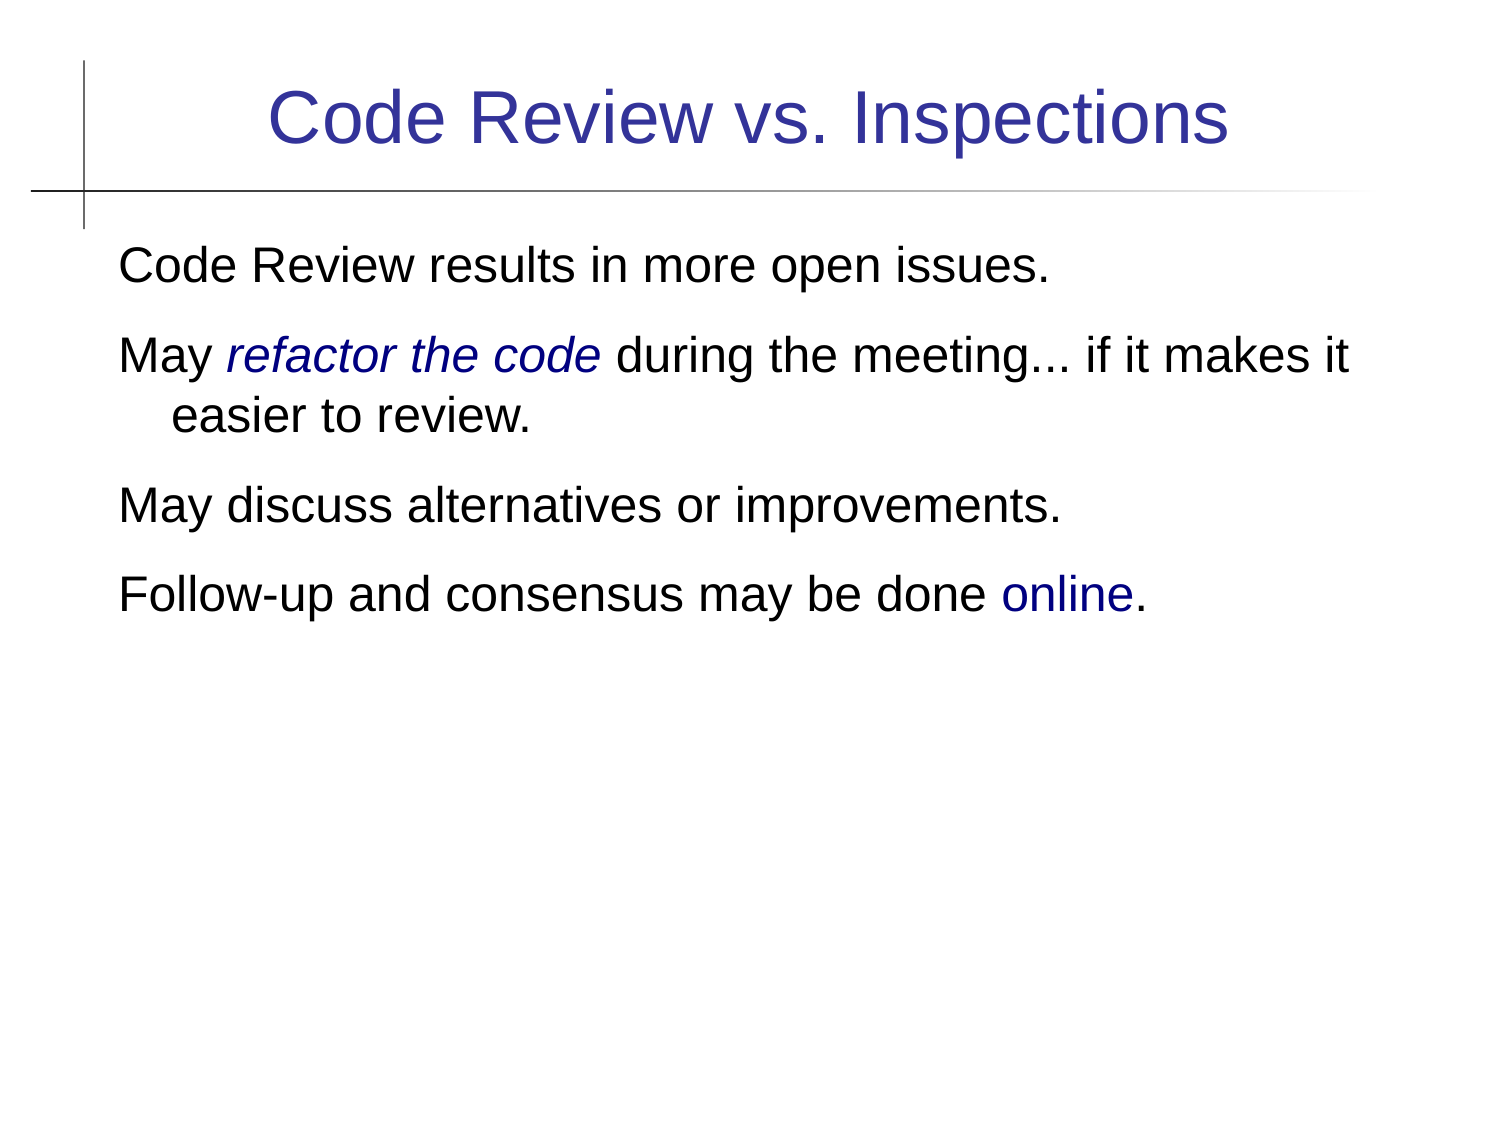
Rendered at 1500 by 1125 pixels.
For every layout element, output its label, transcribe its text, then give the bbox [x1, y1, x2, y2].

text_box Code Review results in more open issues. May refactor the code during the meeting... if it makes it easier to review. May discuss alternatives or improvements. Follow-up and consensus may be done online. [100, 224, 1399, 1066]
text_box Code Review vs. Inspections [100, 42, 1399, 184]
